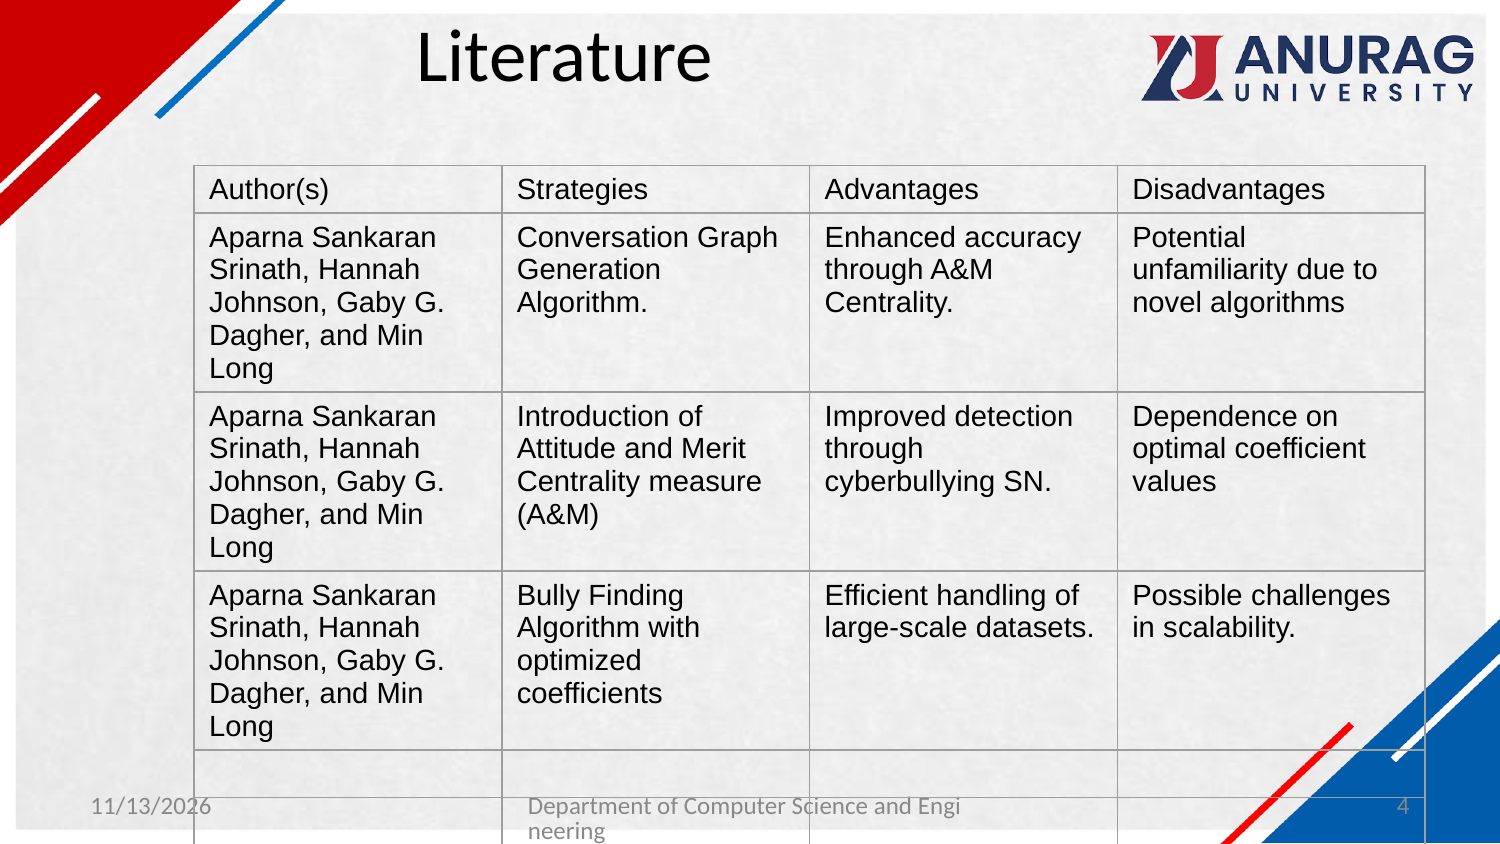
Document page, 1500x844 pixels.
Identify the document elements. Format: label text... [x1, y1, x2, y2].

table_cell [810, 751, 1117, 797]
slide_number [75, 782, 425, 827]
table_cell [1118, 751, 1424, 797]
table_header Disadvantages [1118, 166, 1424, 212]
table_cell [1118, 798, 1424, 844]
table_cell Aparna Sankaran Srinath, Hannah Johnson, Gaby G. Dagher, and Min Long [195, 393, 501, 570]
table_header Author(s) [195, 166, 501, 212]
table_cell Improved detection through cyberbullying SN. [810, 393, 1117, 570]
table_header Strategies [503, 166, 809, 212]
table_cell [195, 798, 501, 844]
table_cell [503, 751, 809, 797]
table_cell Conversation Graph Generation Algorithm. [503, 214, 809, 391]
table_cell Aparna Sankaran Srinath, Hannah Johnson, Gaby G. Dagher, and Min Long [195, 572, 501, 749]
table_cell Potential unfamiliarity due to novel algorithms [1118, 214, 1424, 391]
table_cell Efficient handling of large-scale datasets. [810, 572, 1117, 749]
table_cell Enhanced accuracy through A&M Centrality. [810, 214, 1117, 391]
table_header Advantages [810, 166, 1117, 212]
table_cell Possible challenges in scalability. [1118, 572, 1424, 749]
table_cell Introduction of Attitude and Merit Centrality measure (A&M) [503, 393, 809, 570]
table_cell Bully Finding Algorithm with optimized coefficients [503, 572, 809, 749]
picture [0, 0, 1500, 844]
table_cell [503, 798, 809, 844]
title Literature [71, 0, 1075, 103]
table_cell Dependence on optimal coefficient values [1118, 393, 1424, 570]
table_cell [195, 751, 501, 797]
table_cell [810, 798, 1117, 844]
table_cell Aparna Sankaran Srinath, Hannah Johnson, Gaby G. Dagher, and Min Long [195, 214, 501, 391]
footer Department of Computer Science and Engineering [512, 782, 988, 827]
